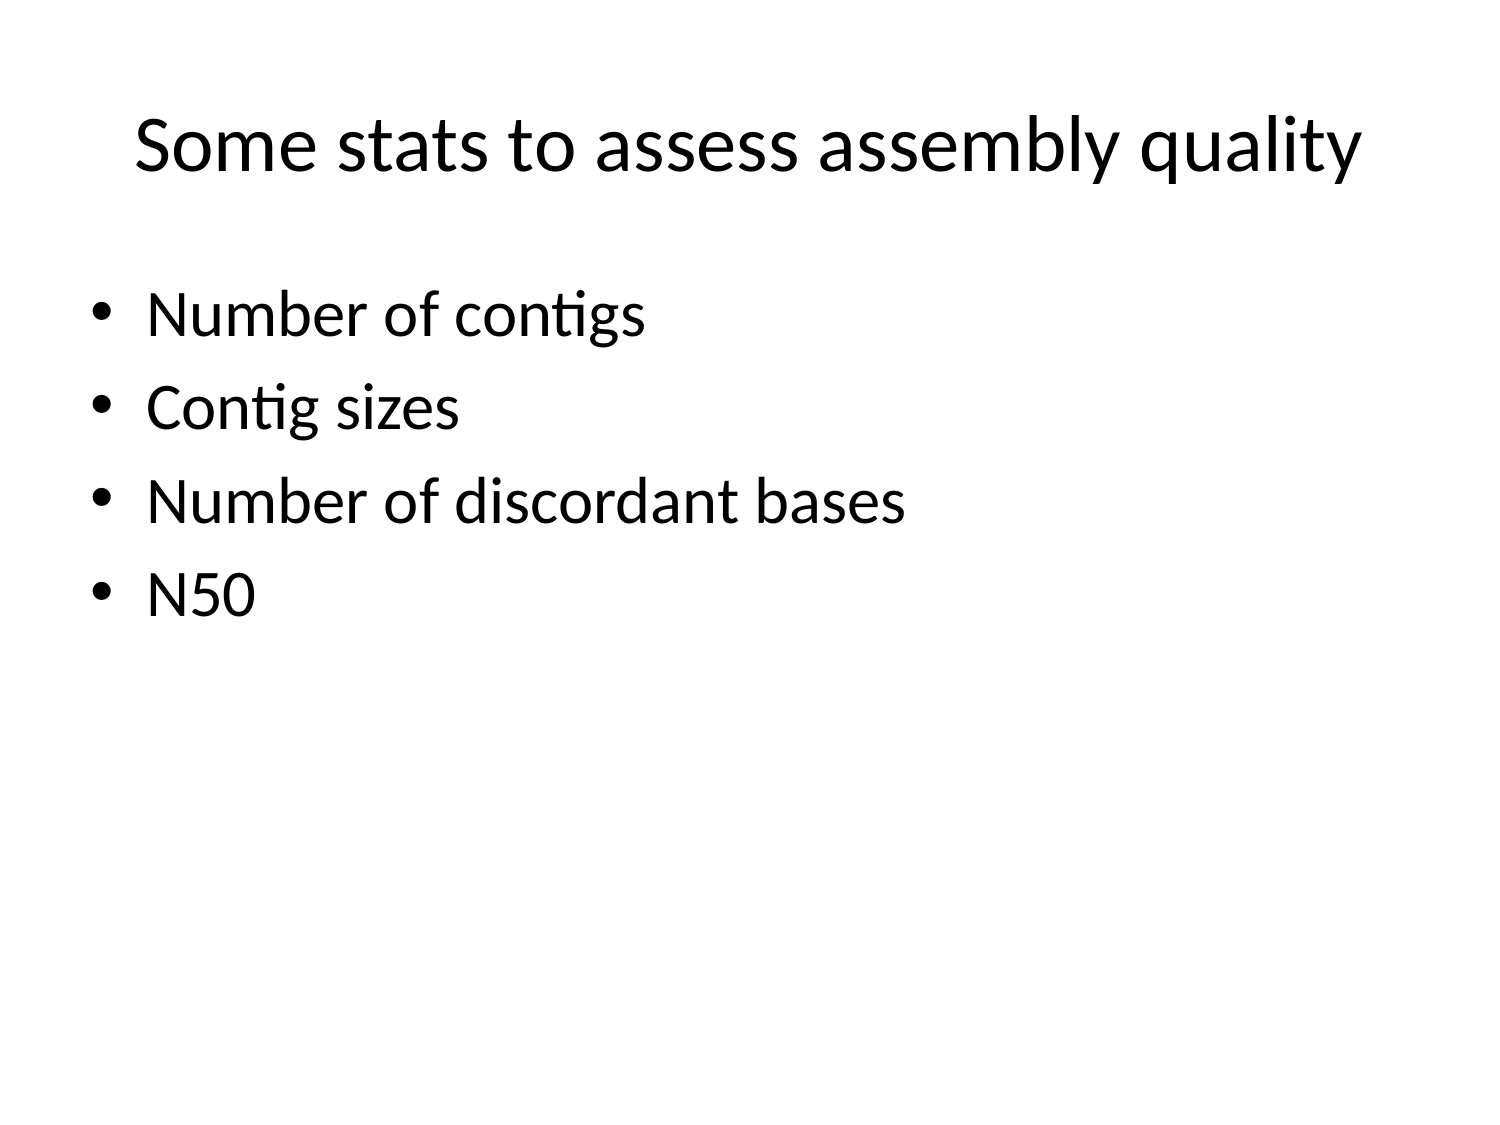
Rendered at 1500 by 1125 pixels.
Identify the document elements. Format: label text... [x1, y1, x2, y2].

list Number of contigs Contig sizes Number of discordant bases N50 [75, 262, 1425, 1005]
title Some stats to assess assembly quality [75, 45, 1425, 233]
